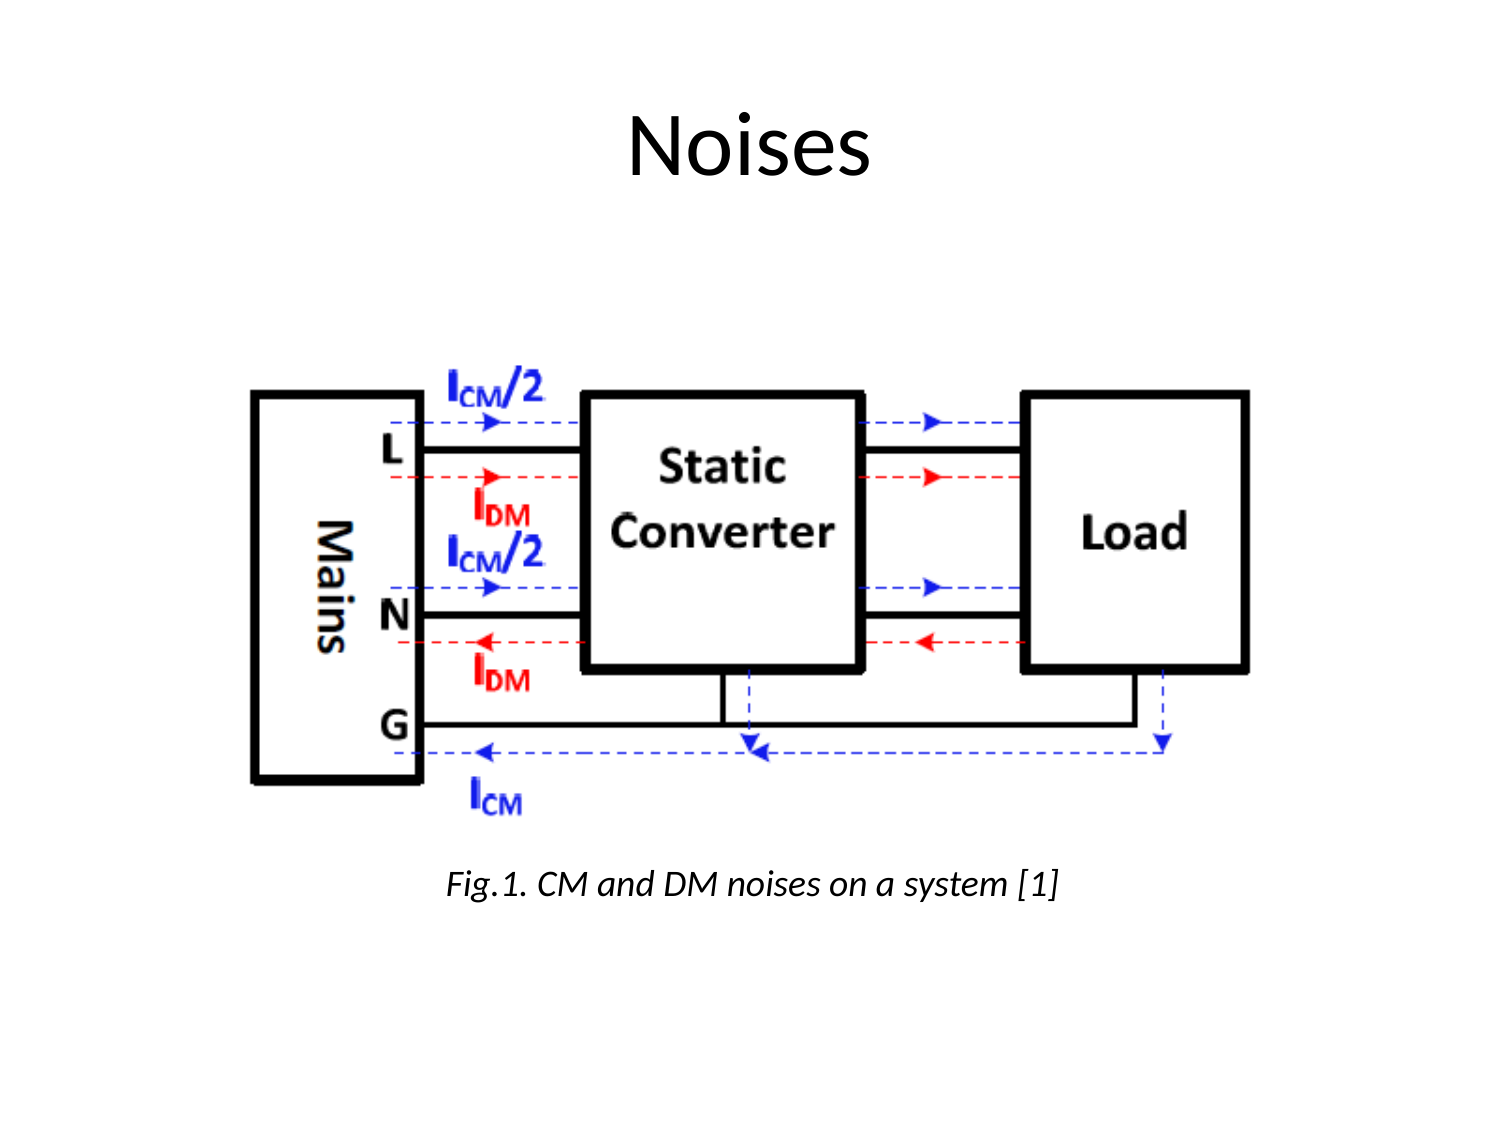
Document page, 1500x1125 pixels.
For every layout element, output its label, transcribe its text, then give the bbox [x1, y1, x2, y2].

text_box Fig.1. CM and DM noises on a system [1] [430, 860, 1235, 911]
picture [229, 349, 1286, 852]
title Noises [75, 45, 1425, 233]
